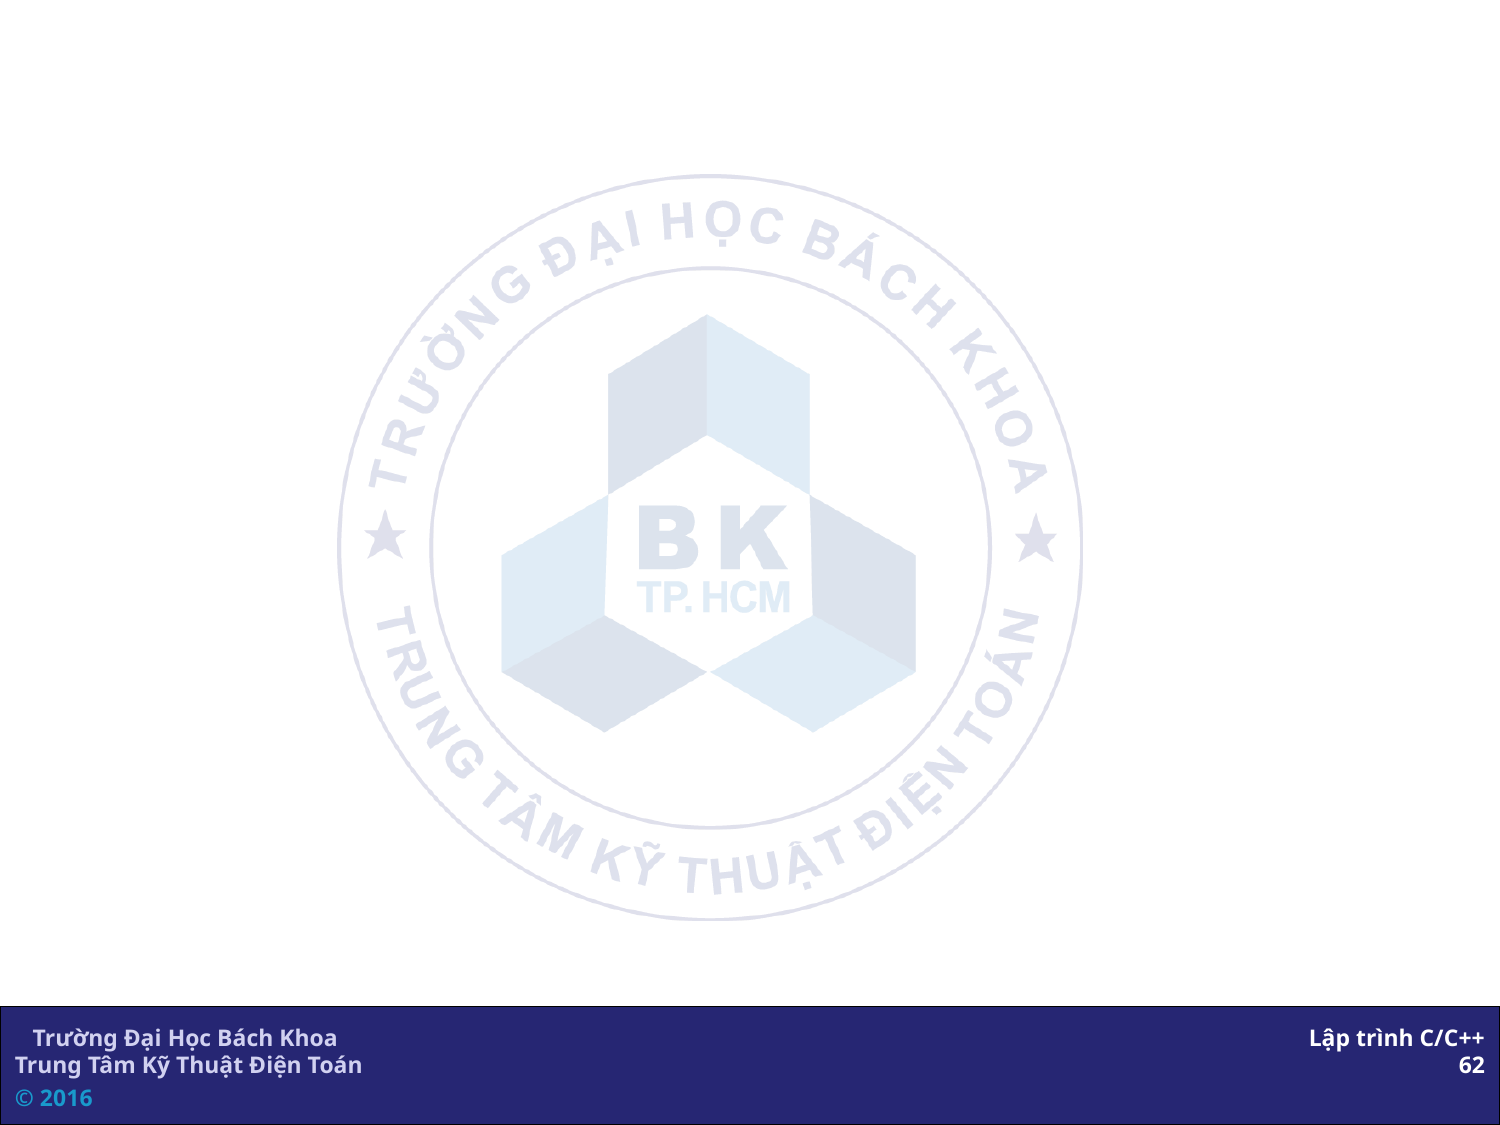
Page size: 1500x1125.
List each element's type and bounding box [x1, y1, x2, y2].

picture [337, 174, 1083, 921]
